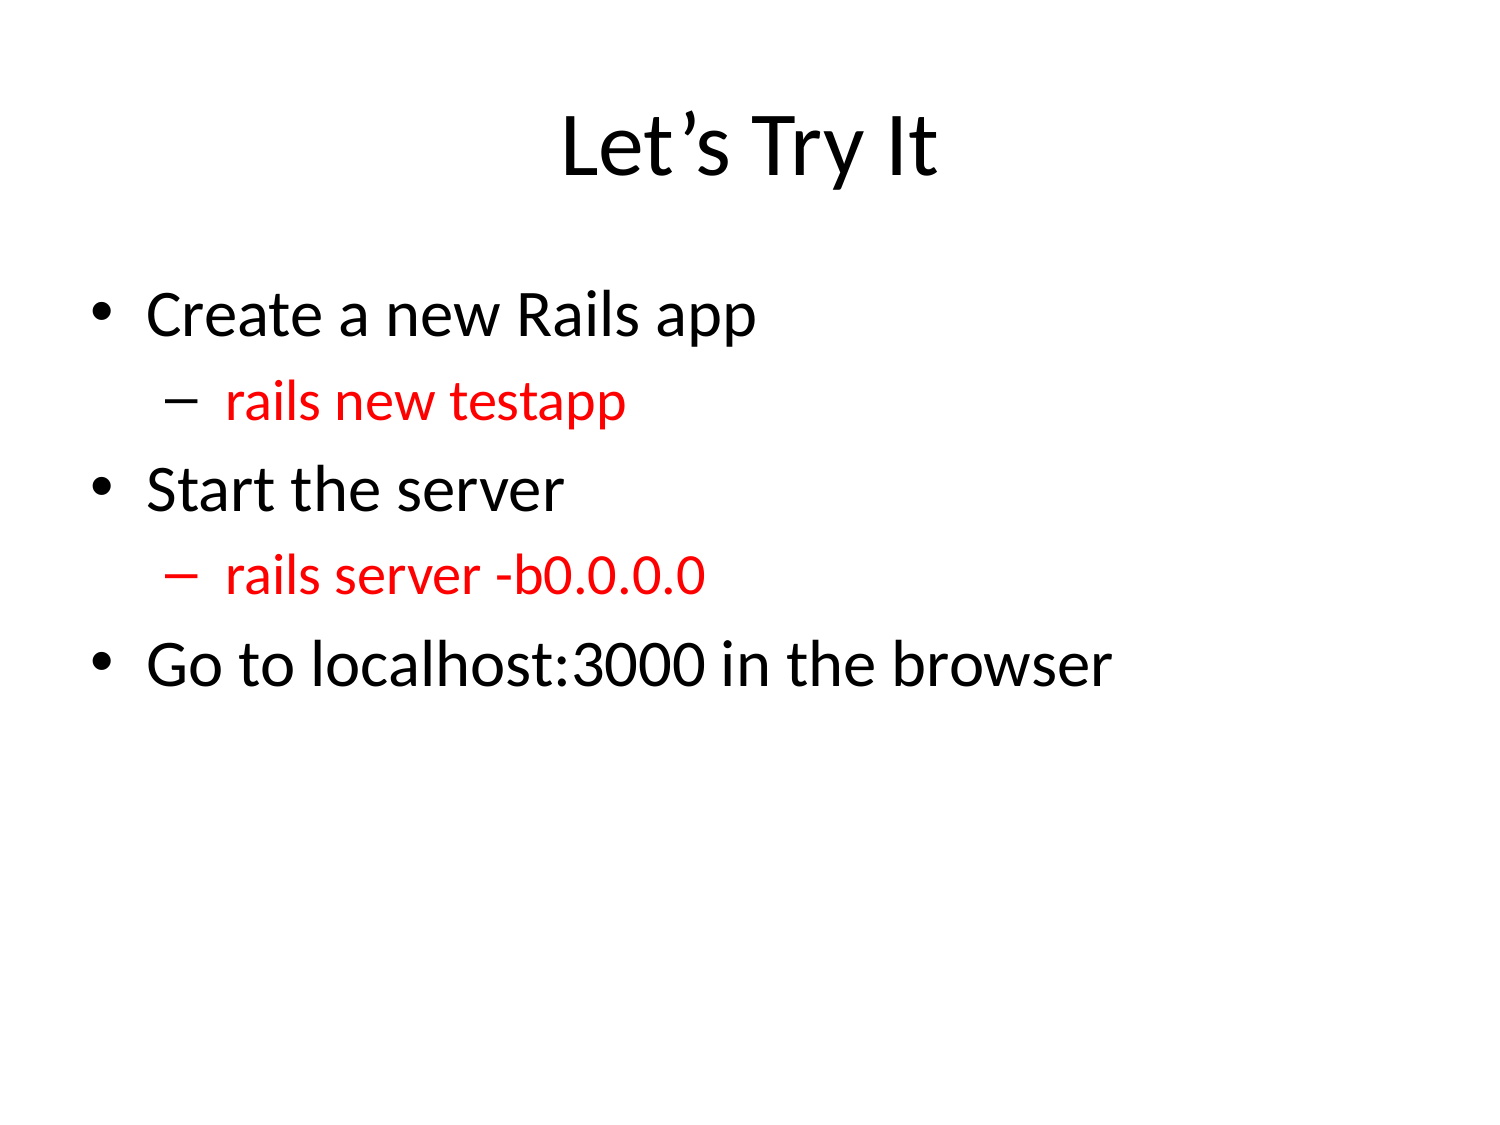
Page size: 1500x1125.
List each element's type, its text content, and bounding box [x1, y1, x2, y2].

title Let’s Try It [75, 45, 1425, 233]
list Create a new Rails app rails new testapp Start the server rails server -b0.0.0.0 Go to localhost:3000 in the browser [75, 262, 1425, 1005]
